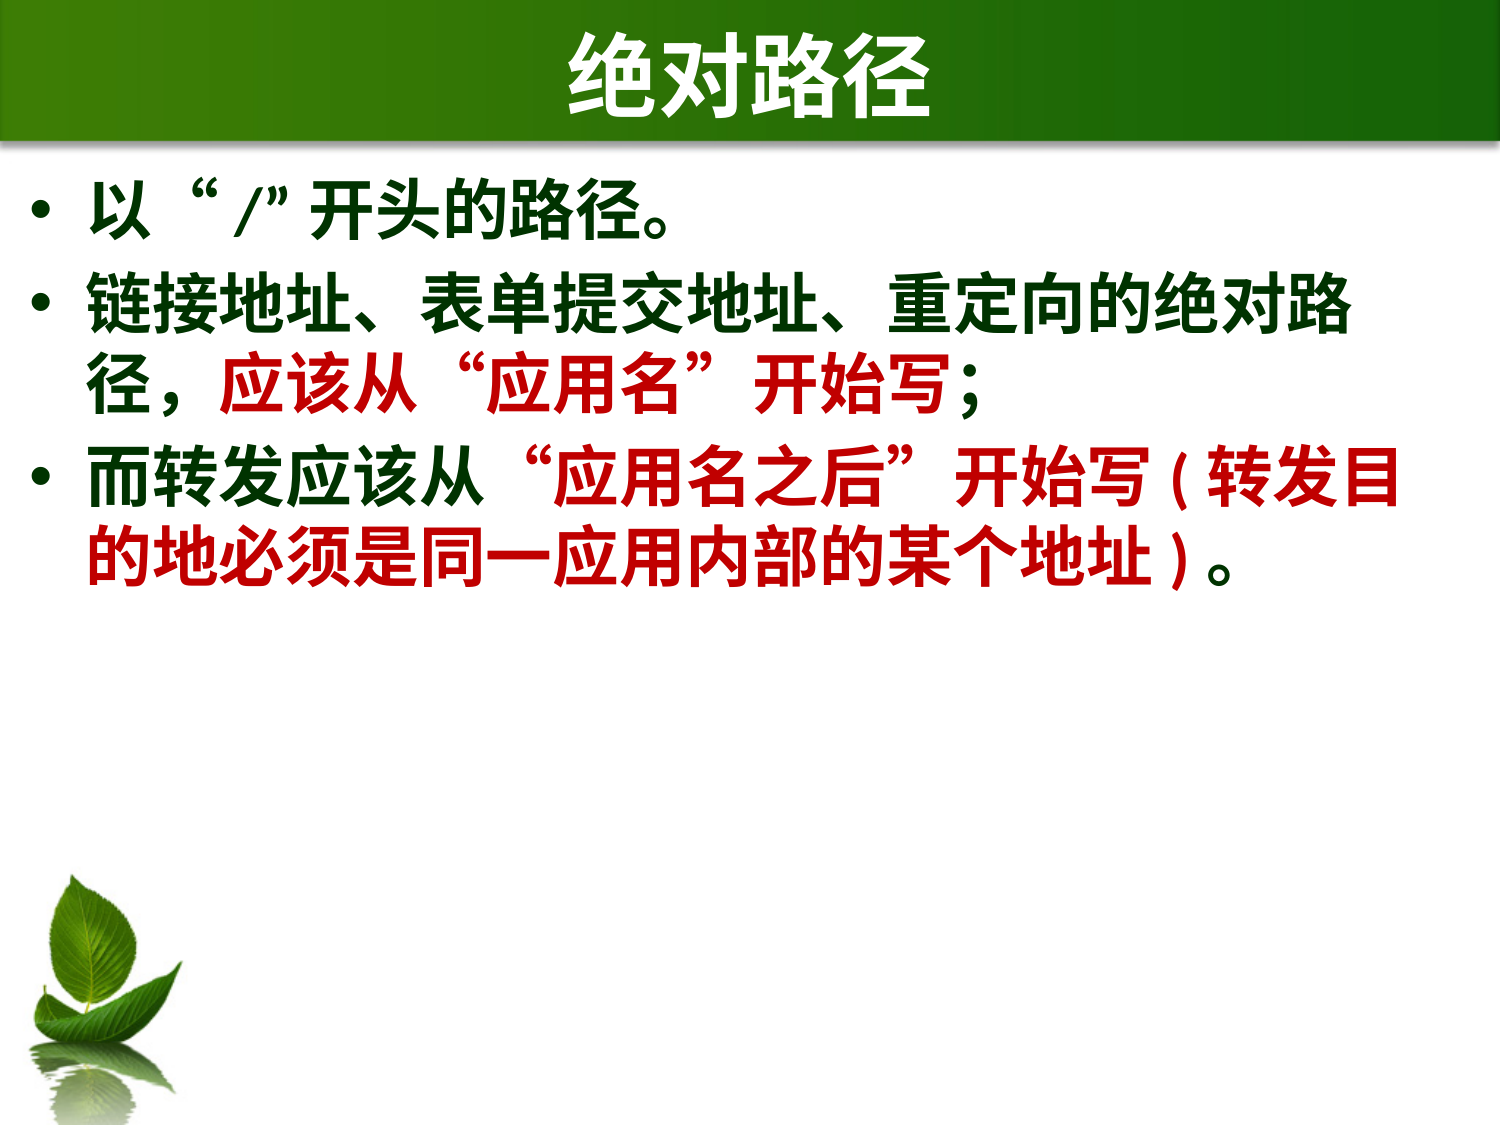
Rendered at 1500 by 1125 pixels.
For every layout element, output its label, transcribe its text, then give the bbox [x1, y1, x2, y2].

picture [0, 0, 1500, 1125]
title 绝对路径 [5, 9, 1495, 138]
list 以“/”开头的路径。 链接地址、表单提交地址、重定向的绝对路径，应该从“应用名”开始写； 而转发应该从“应用名之后”开始写(转发目的地必须是同一应用内部的某个地址)。 [14, 160, 1483, 613]
